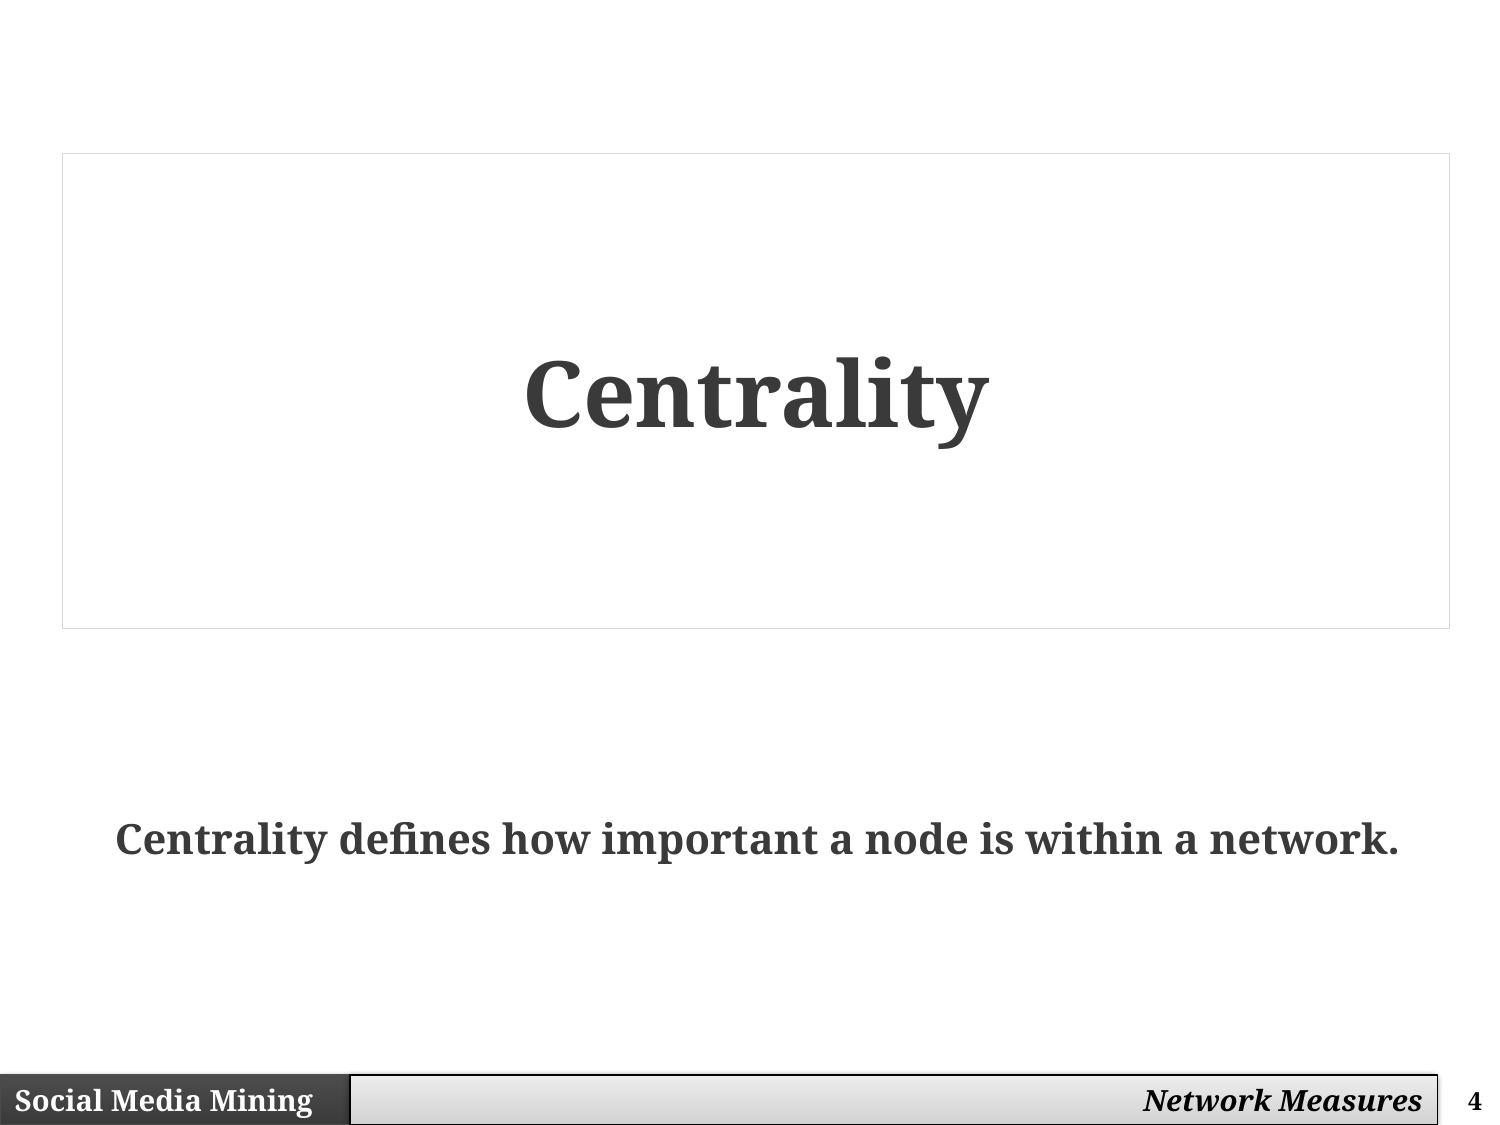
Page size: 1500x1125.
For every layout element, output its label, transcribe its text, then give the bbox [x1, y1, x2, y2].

list Centrality defines how important a node is within a network. [99, 637, 1450, 1038]
title Centrality [62, 153, 1450, 629]
